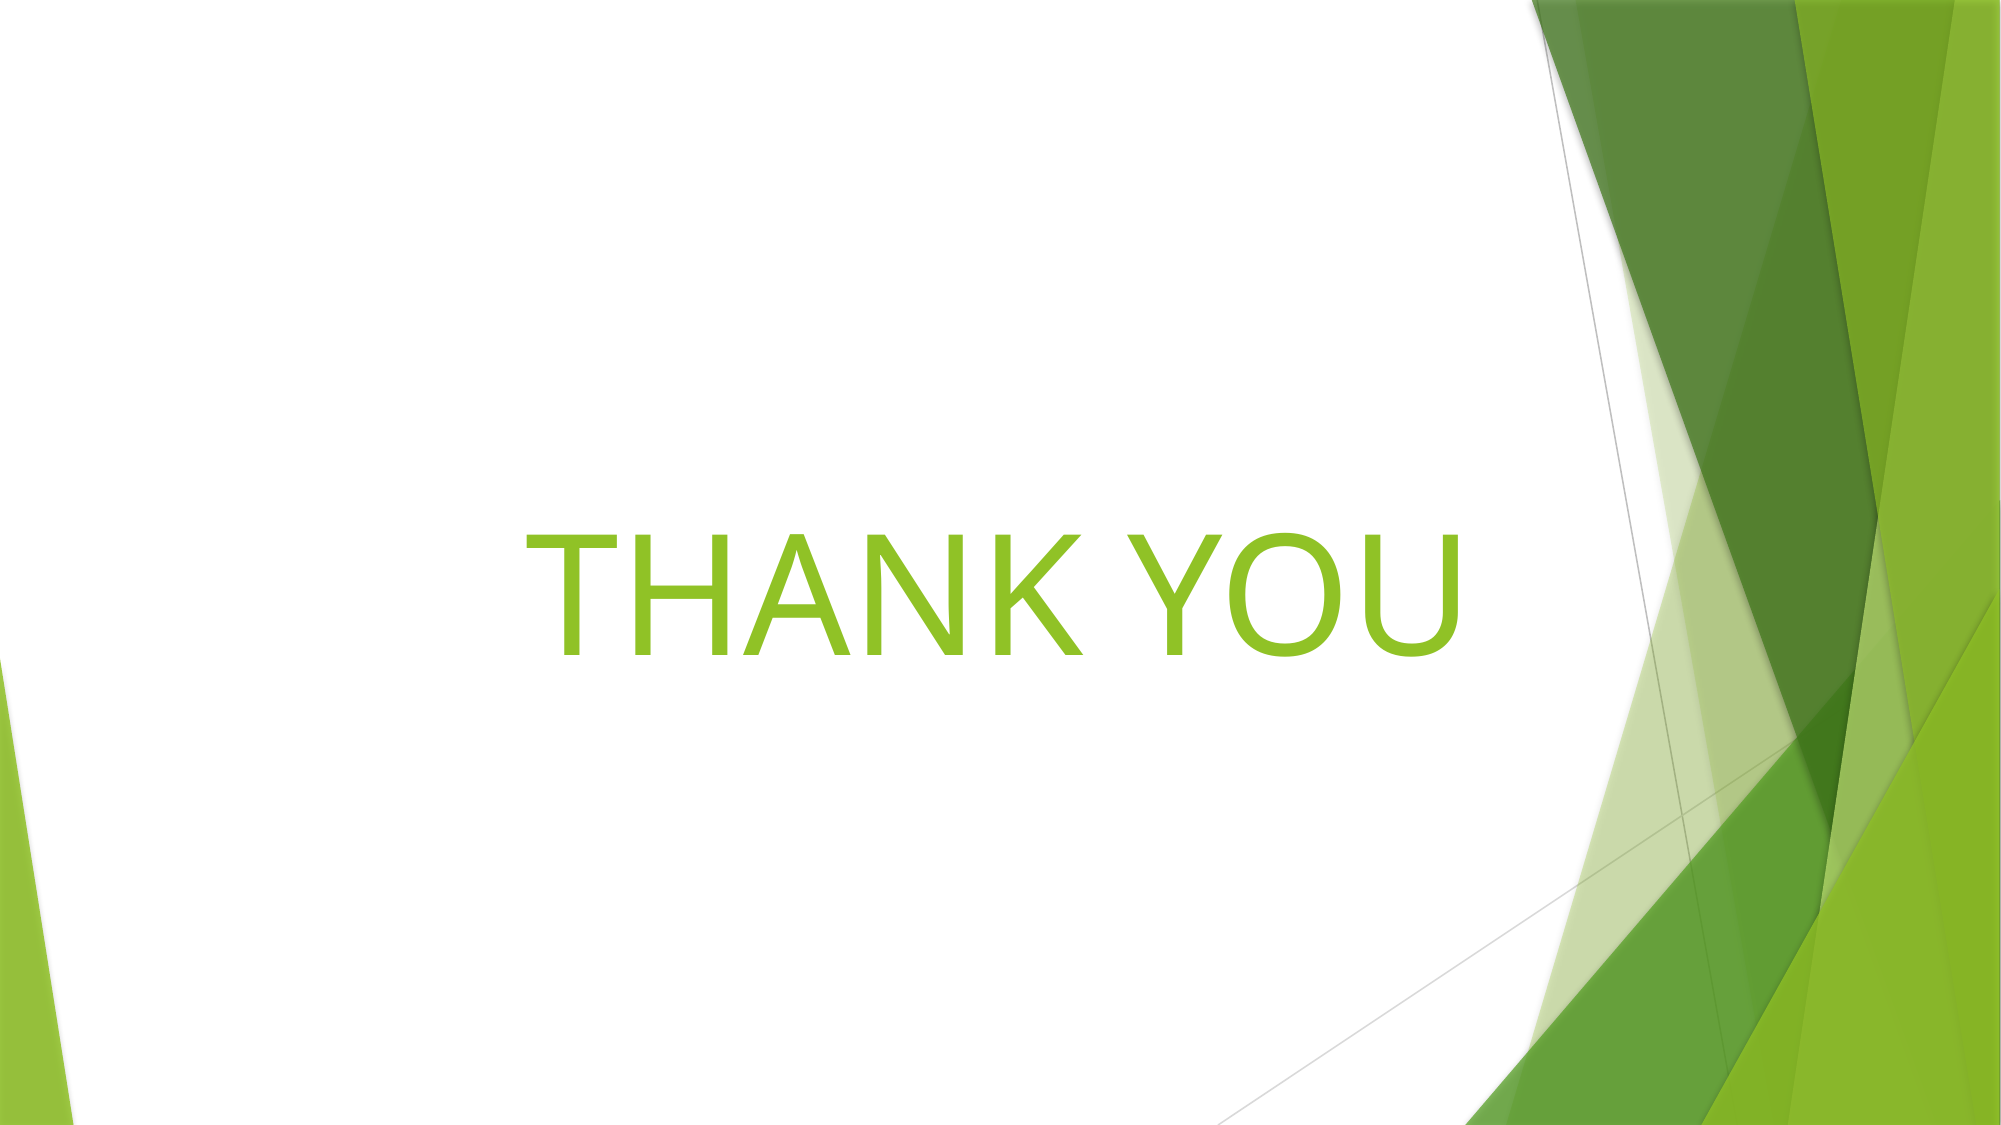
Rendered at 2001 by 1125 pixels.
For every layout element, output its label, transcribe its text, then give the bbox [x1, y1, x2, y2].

title THANK YOU [137, 479, 1863, 697]
